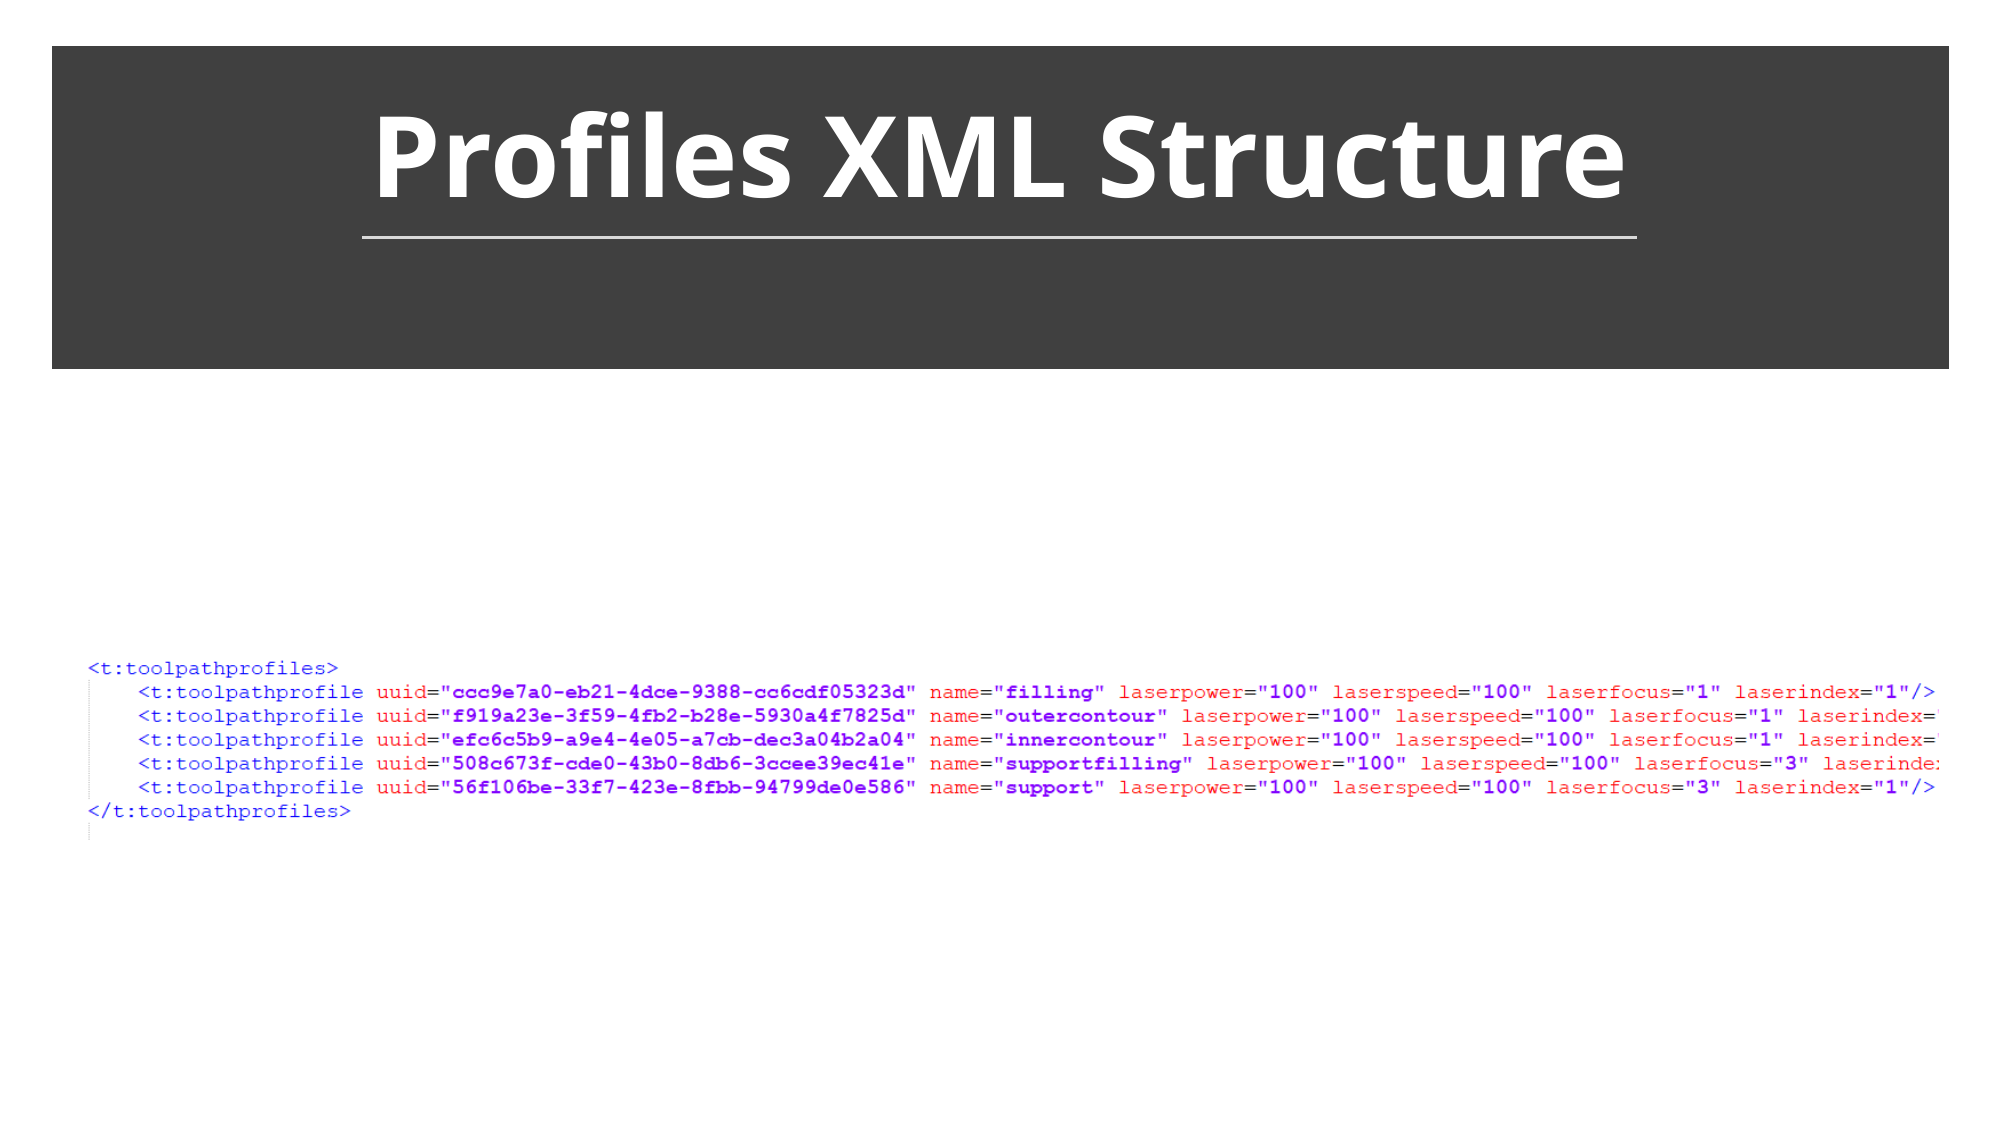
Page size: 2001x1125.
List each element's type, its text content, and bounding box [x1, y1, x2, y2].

text_box [61, 55, 1939, 360]
picture [52, 638, 1939, 841]
text_box Profiles XML Structure [86, 76, 1914, 230]
